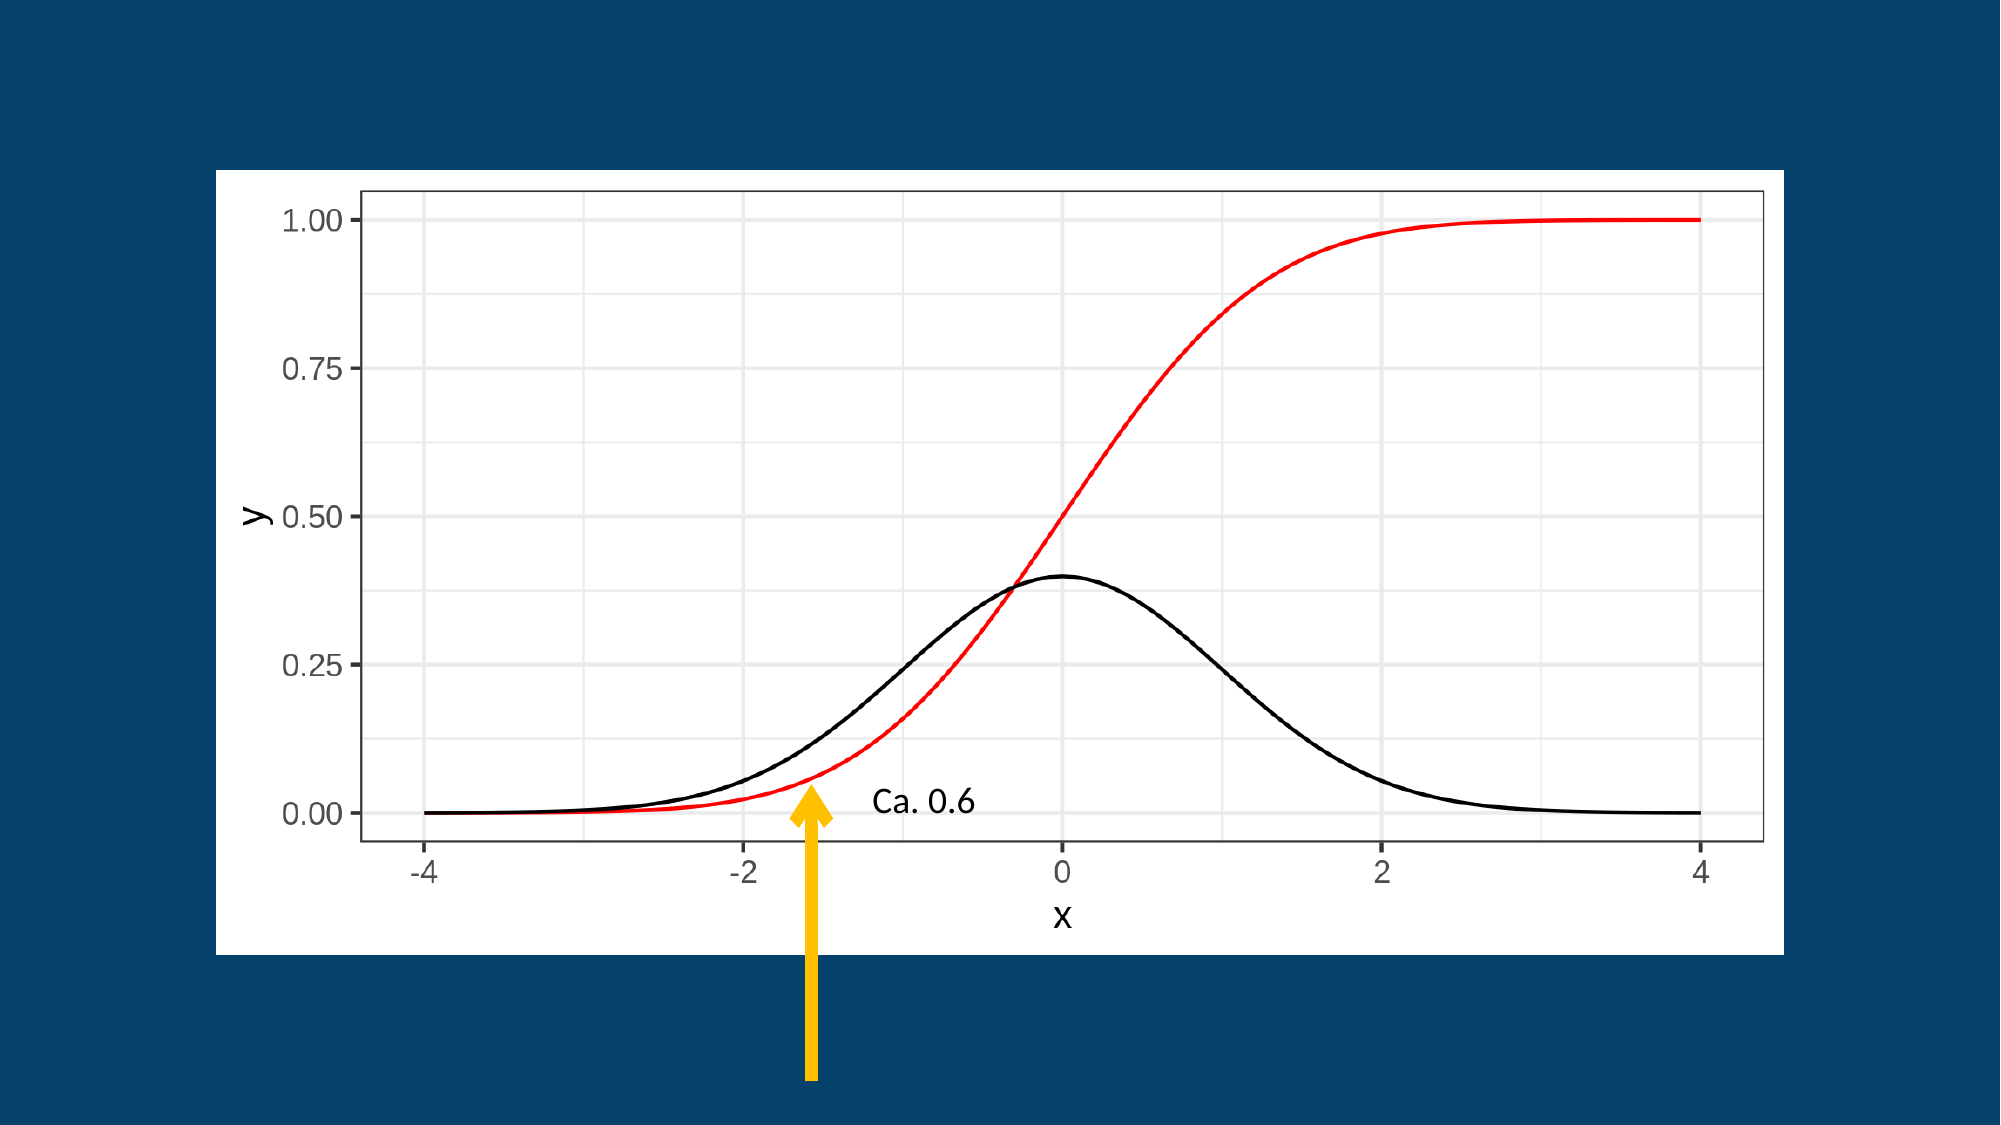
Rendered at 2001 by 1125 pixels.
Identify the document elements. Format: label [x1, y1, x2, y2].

picture [215, 170, 1784, 955]
